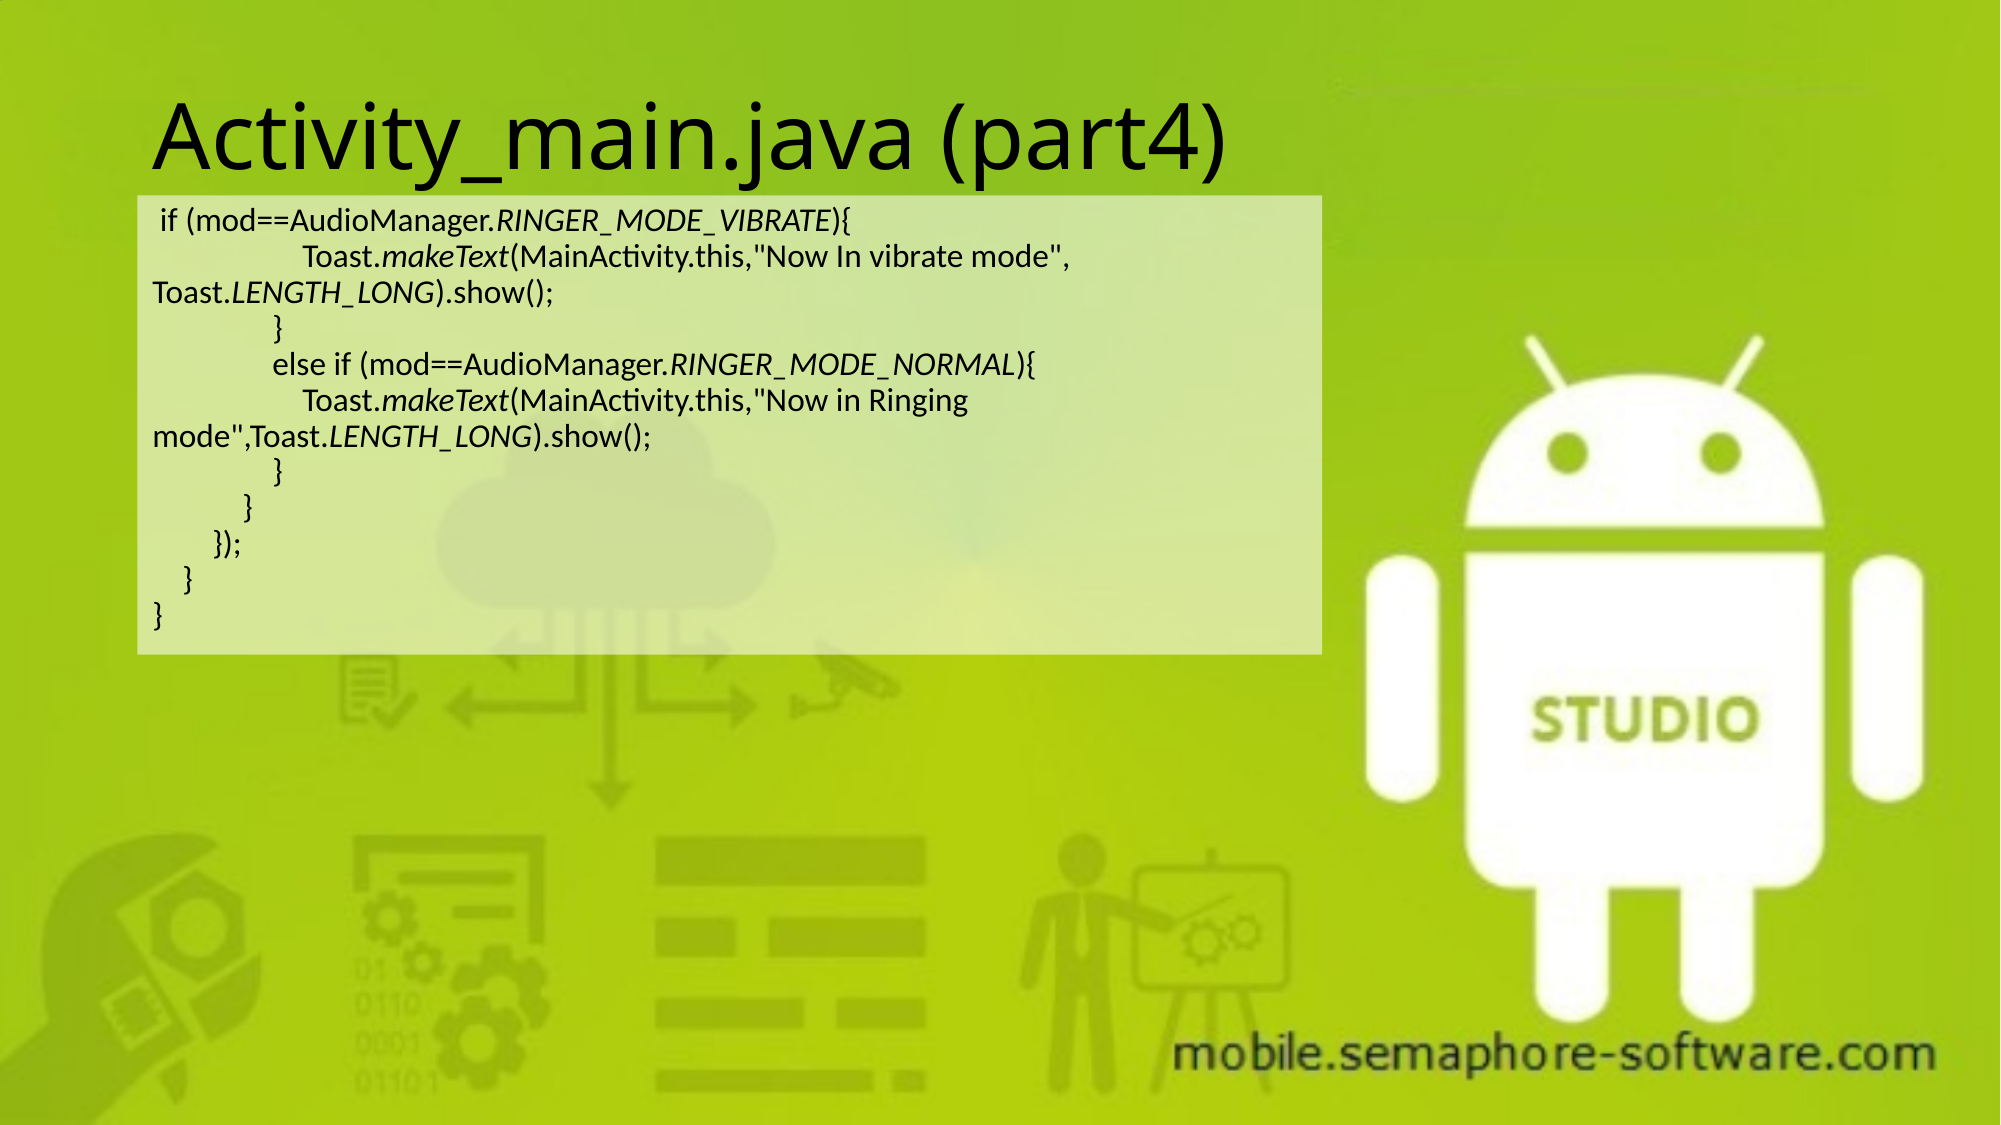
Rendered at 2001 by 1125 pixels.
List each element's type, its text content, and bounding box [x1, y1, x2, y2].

picture [0, 0, 2001, 1125]
title Activity_main.java (part4) [137, 59, 1863, 221]
list if (mod==AudioManager.RINGER_MODE_VIBRATE){ Toast.makeText(MainActivity.this,"Now In vibrate mode", Toast.LENGTH_LONG).show(); } else if (mod==AudioManager.RINGER_MODE_NORMAL){ Toast.makeText(MainActivity.this,"Now in Ringing mode",Toast.LENGTH_LONG).show(); } } }); } } [137, 195, 1323, 655]
